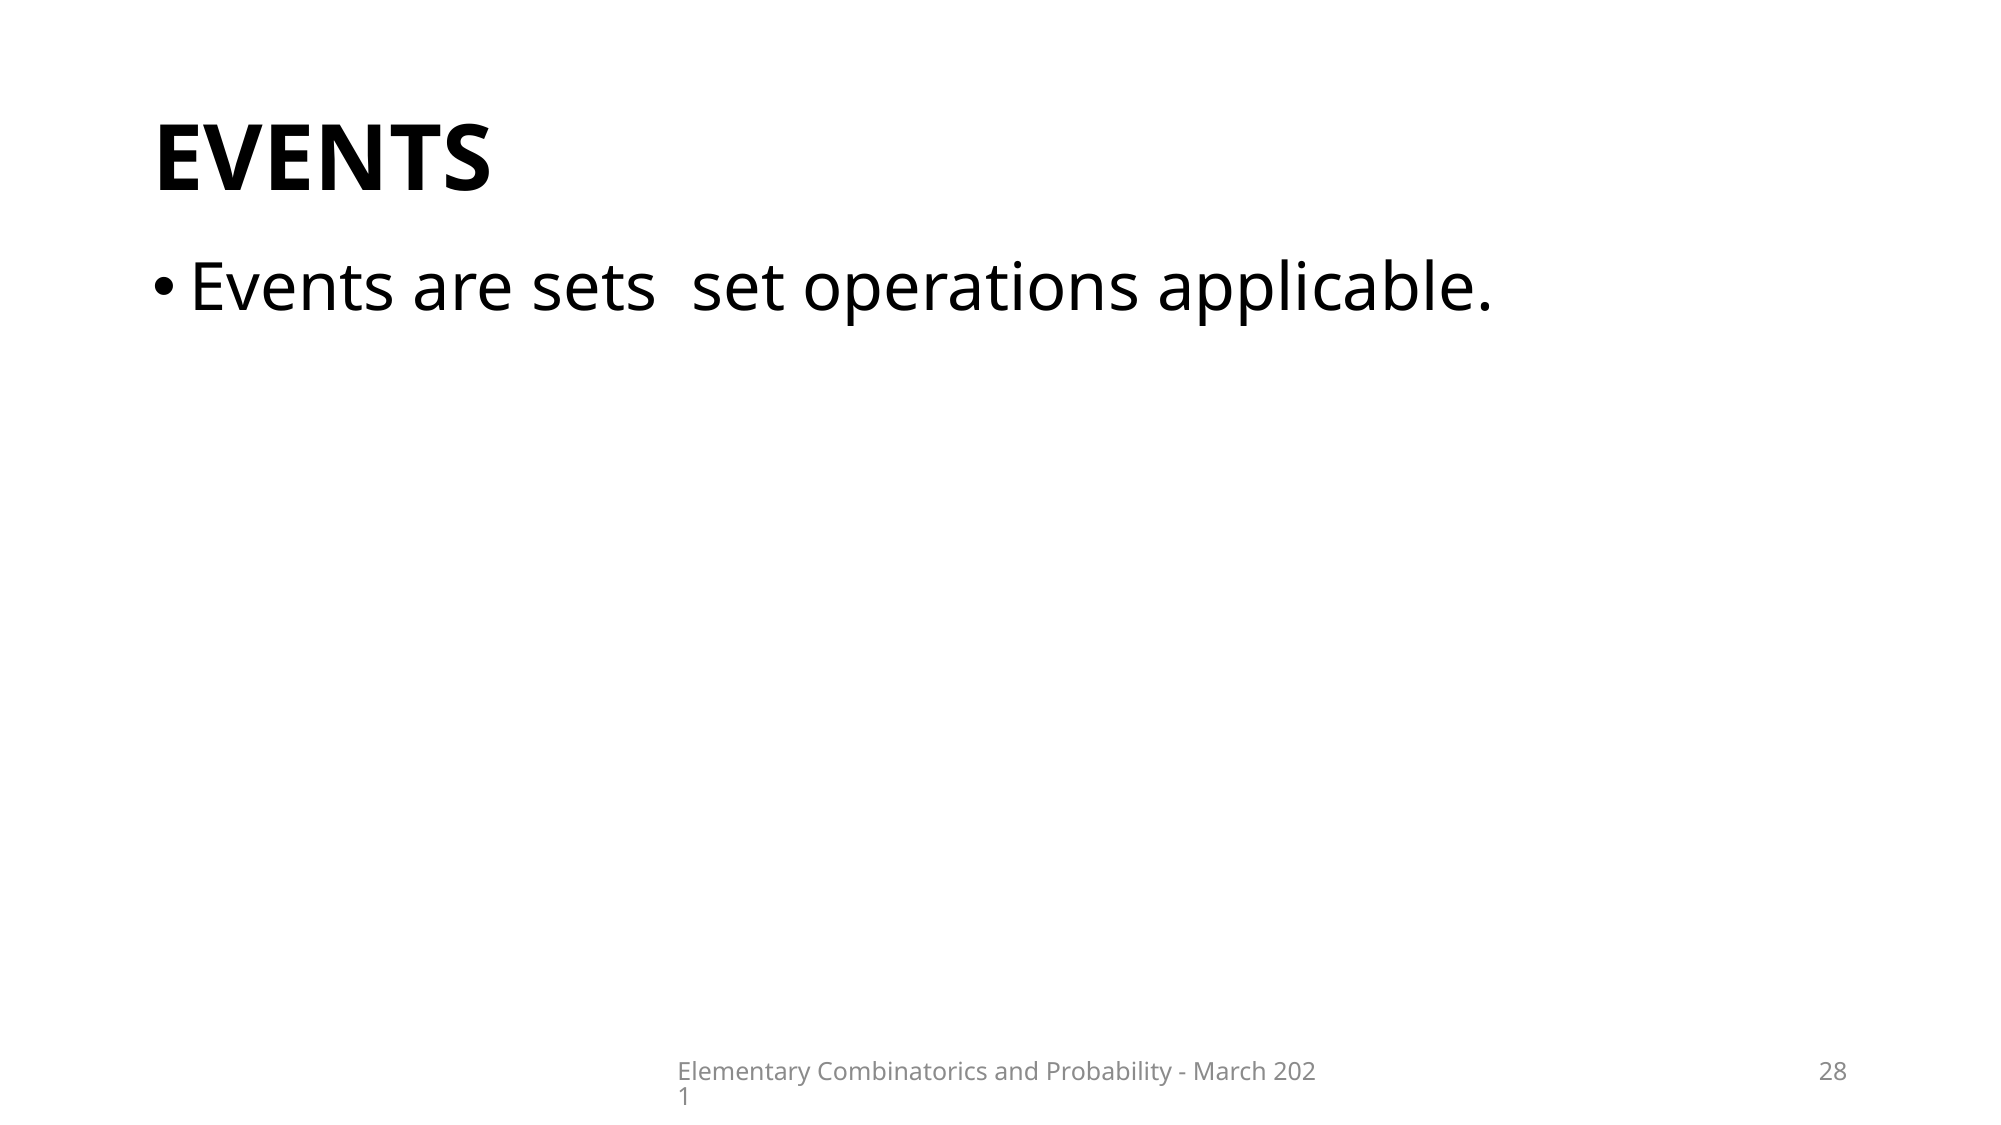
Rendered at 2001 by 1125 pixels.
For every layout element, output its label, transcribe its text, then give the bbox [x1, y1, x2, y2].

slide_number 28 [1412, 1042, 1863, 1103]
footer Elementary Combinatorics and Probability - March 2021 [662, 1042, 1338, 1103]
title events [137, 52, 1863, 270]
